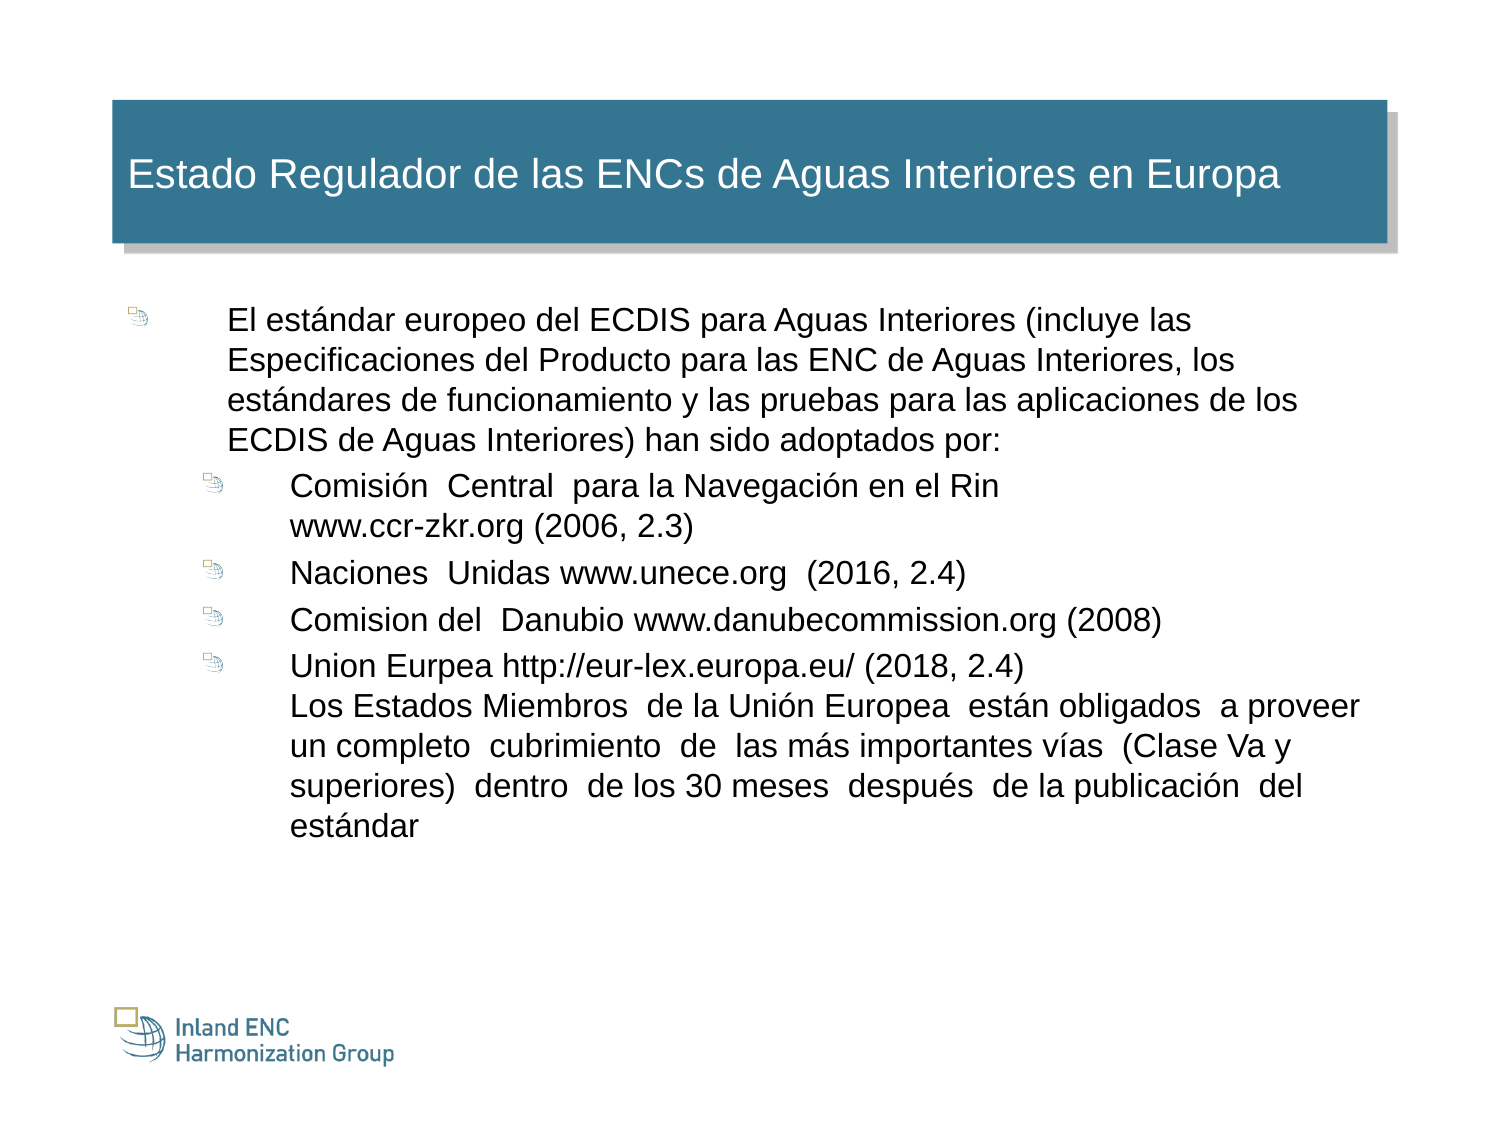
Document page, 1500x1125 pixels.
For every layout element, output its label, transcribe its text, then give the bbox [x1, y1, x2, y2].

picture [112, 1005, 396, 1068]
text_box El estándar europeo del ECDIS para Aguas Interiores (incluye las Especificaciones del Producto para las ENC de Aguas Interiores, los estándares de funcionamiento y las pruebas para las aplicaciones de los ECDIS de Aguas Interiores) han sido adoptados por: Comisión Central para la Navegación en el Rin www.ccr-zkr.org (2006, 2.3) Naciones Unidas www.unece.org (2016, 2.4) Comision del Danubio www.danubecommission.org (2008) Union Eurpea http://eur-lex.europa.eu/ (2018, 2.4) Los Estados Miembros de la Unión Europea están obligados a proveer un completo cubrimiento de las más importantes vías (Clase Va y superiores) dentro de los 30 meses después de la publicación del estándar [112, 290, 1388, 950]
picture [202, 606, 225, 630]
picture [202, 652, 225, 676]
picture [202, 559, 225, 583]
picture [127, 306, 150, 330]
text_box Estado Regulador de las ENCs de Aguas Interiores en Europa [112, 99, 1388, 244]
picture [202, 472, 225, 497]
